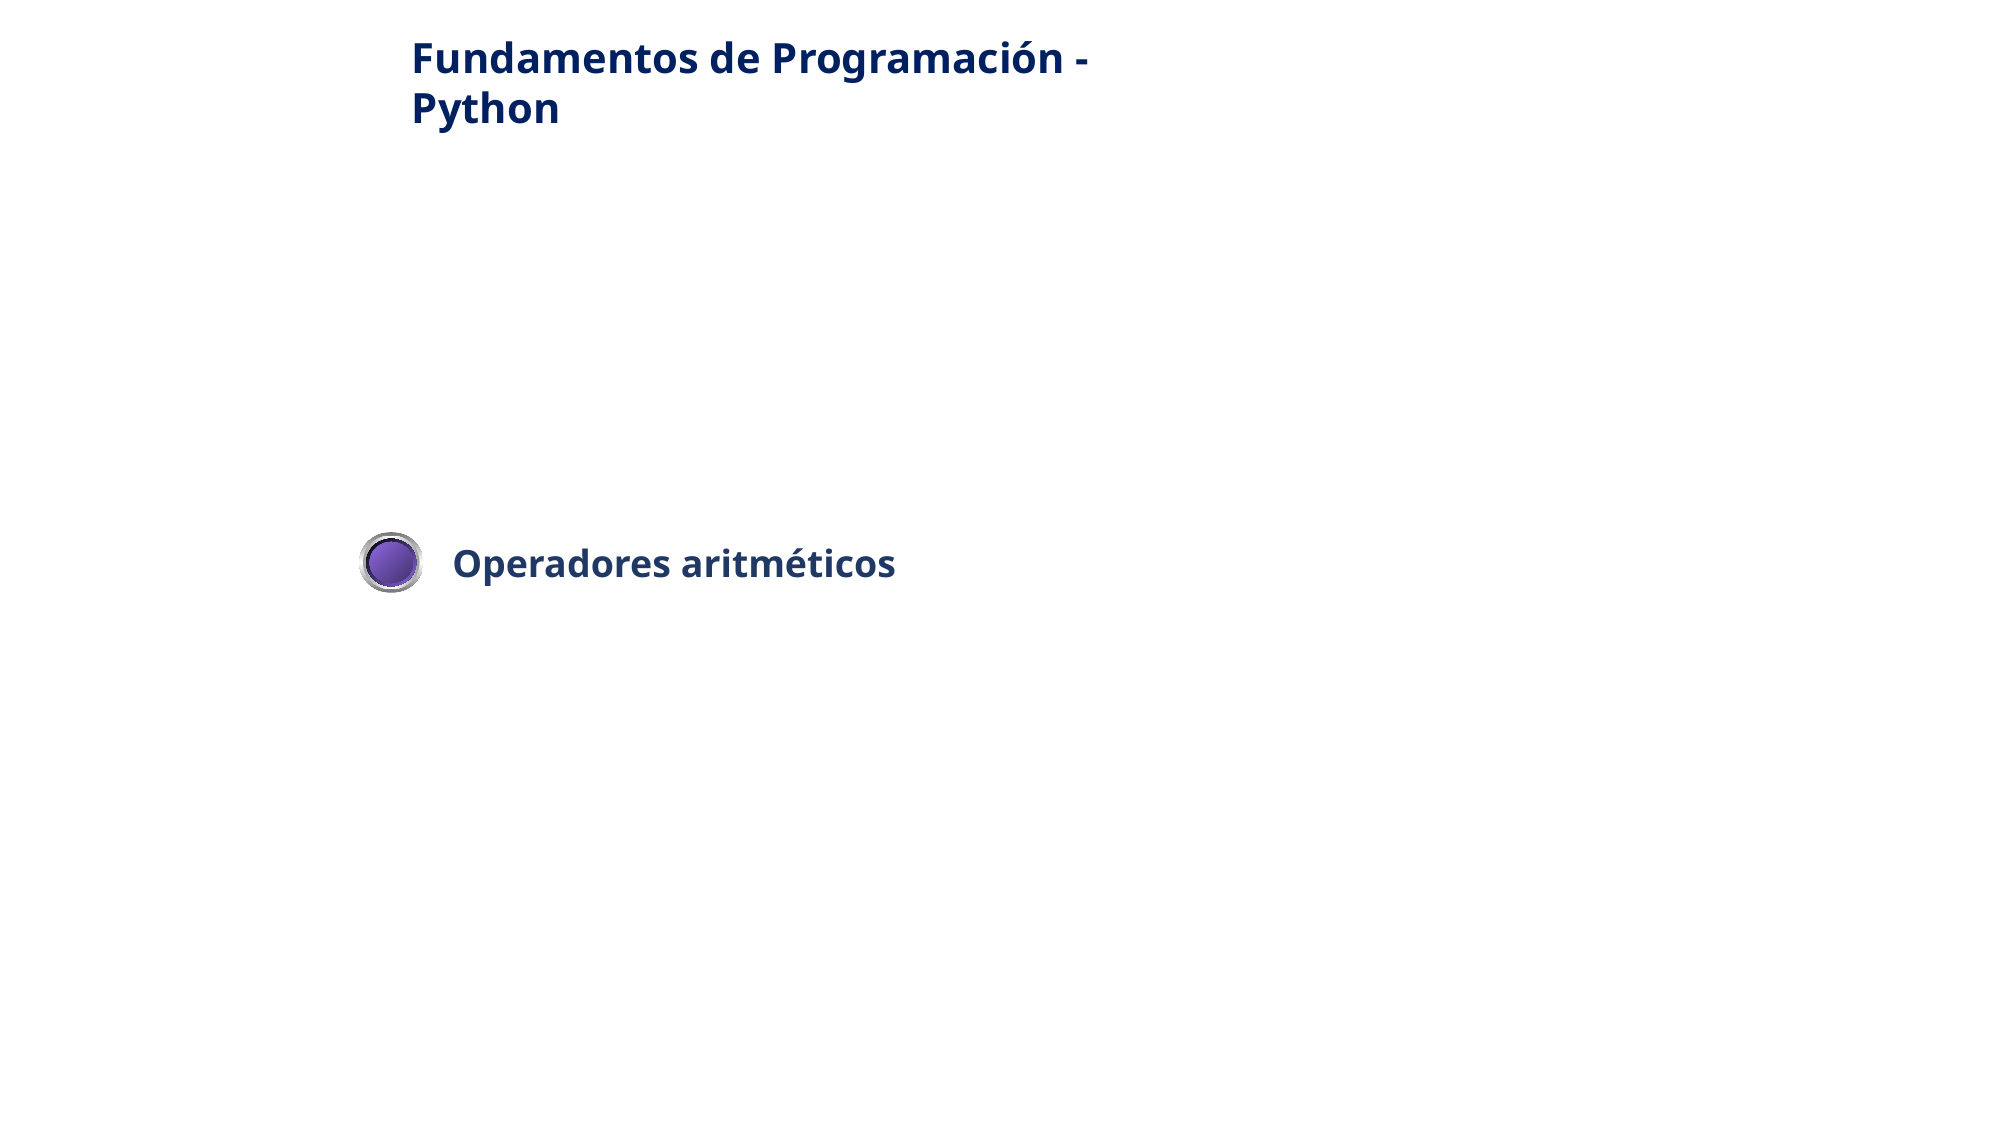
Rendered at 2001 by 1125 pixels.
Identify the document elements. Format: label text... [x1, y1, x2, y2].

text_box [359, 532, 424, 593]
text_box Operadores aritméticos [437, 532, 1788, 592]
text_box Fundamentos de Programación - Python [397, 24, 1237, 140]
